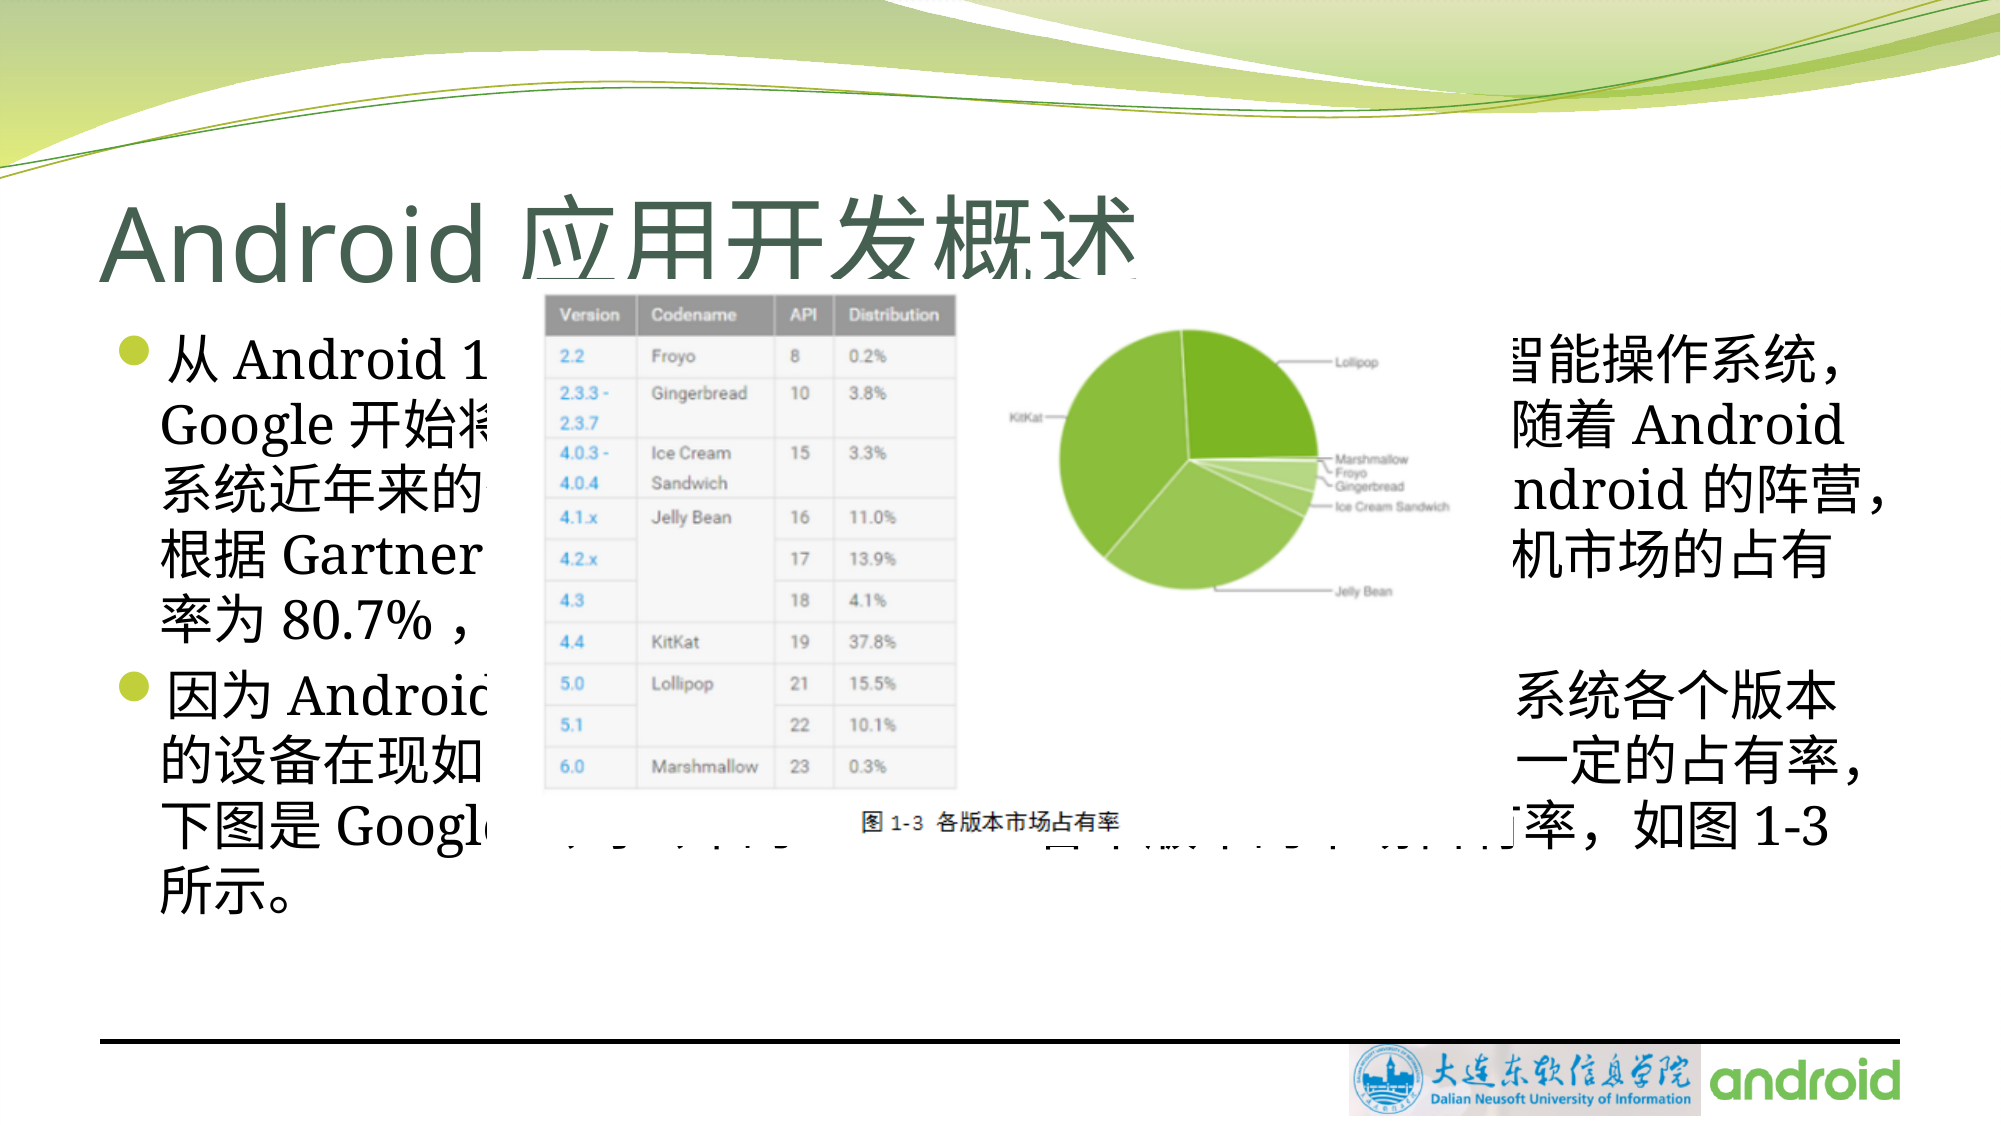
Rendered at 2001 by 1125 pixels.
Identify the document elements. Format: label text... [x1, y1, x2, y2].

picture [1349, 1044, 1701, 1116]
picture [1710, 1057, 1900, 1100]
title Android应用开发概述 [99, 115, 1900, 303]
list 从Android 1.5版本开始，Android系统已经成为一个智能操作系统，Google开始将Android系统的版本以甜品的名字命名。随着Android系统近年来的快速普及与发展，越来越多的厂商加入到Android的阵营，根据Gartner2015年第四季的调查，Android在智能手机市场的占有率为80.7%，排名第二的苹果iOS为17.7% 因为Android系统发展迅速，版本众多，搭载Android系统各个版本的设备在现如今的市场上，并没有得到很好的统一，均有一定的占有率，下图是Google公司公布的Android各个版本的市场占有率，如图1-3所示。 [99, 317, 1900, 1038]
picture [487, 279, 1513, 846]
